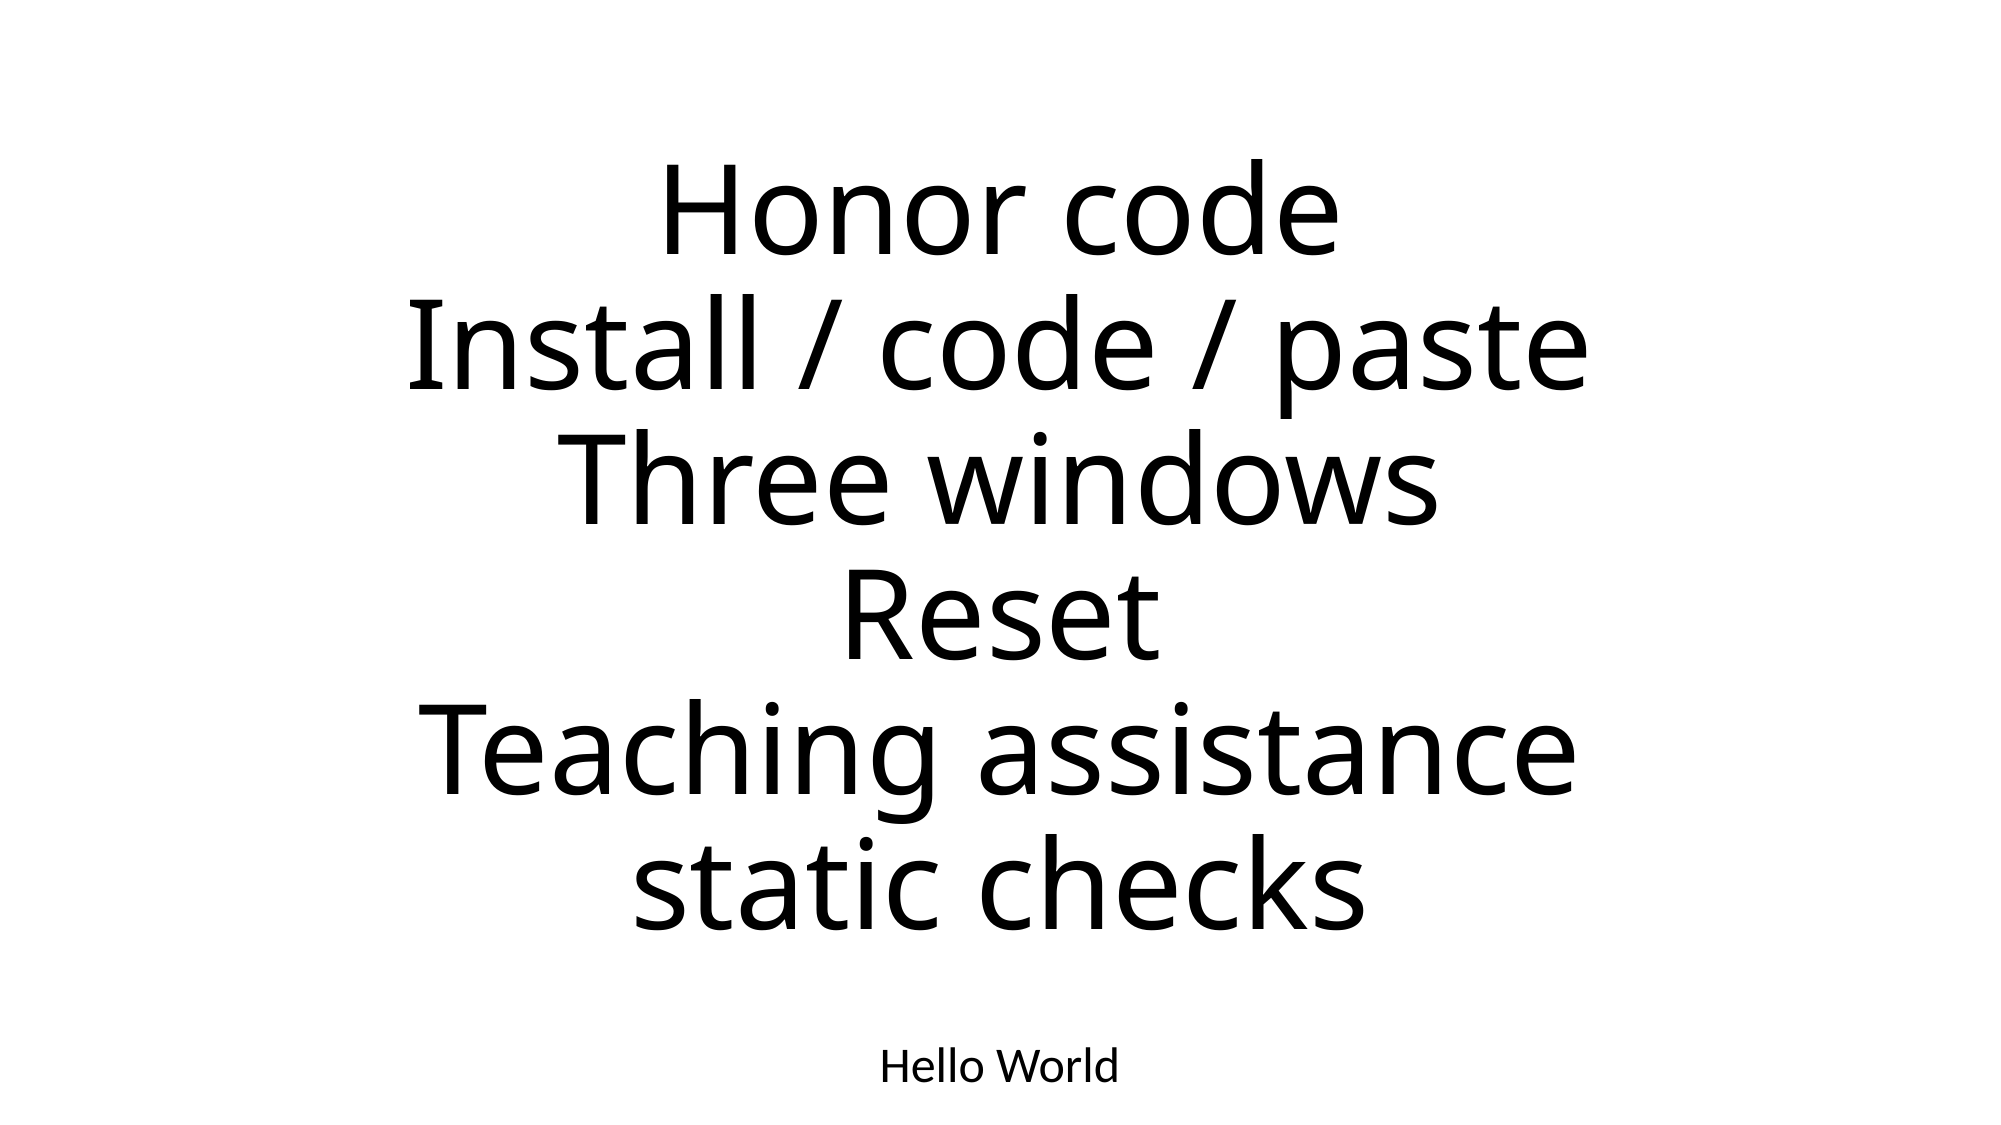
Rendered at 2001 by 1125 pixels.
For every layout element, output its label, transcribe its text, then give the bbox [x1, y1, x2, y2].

subtitle Hello World [249, 1031, 1750, 1109]
title Honor code Install / code / paste Three windows Reset Teaching assistance static checks [249, 97, 1750, 1006]
